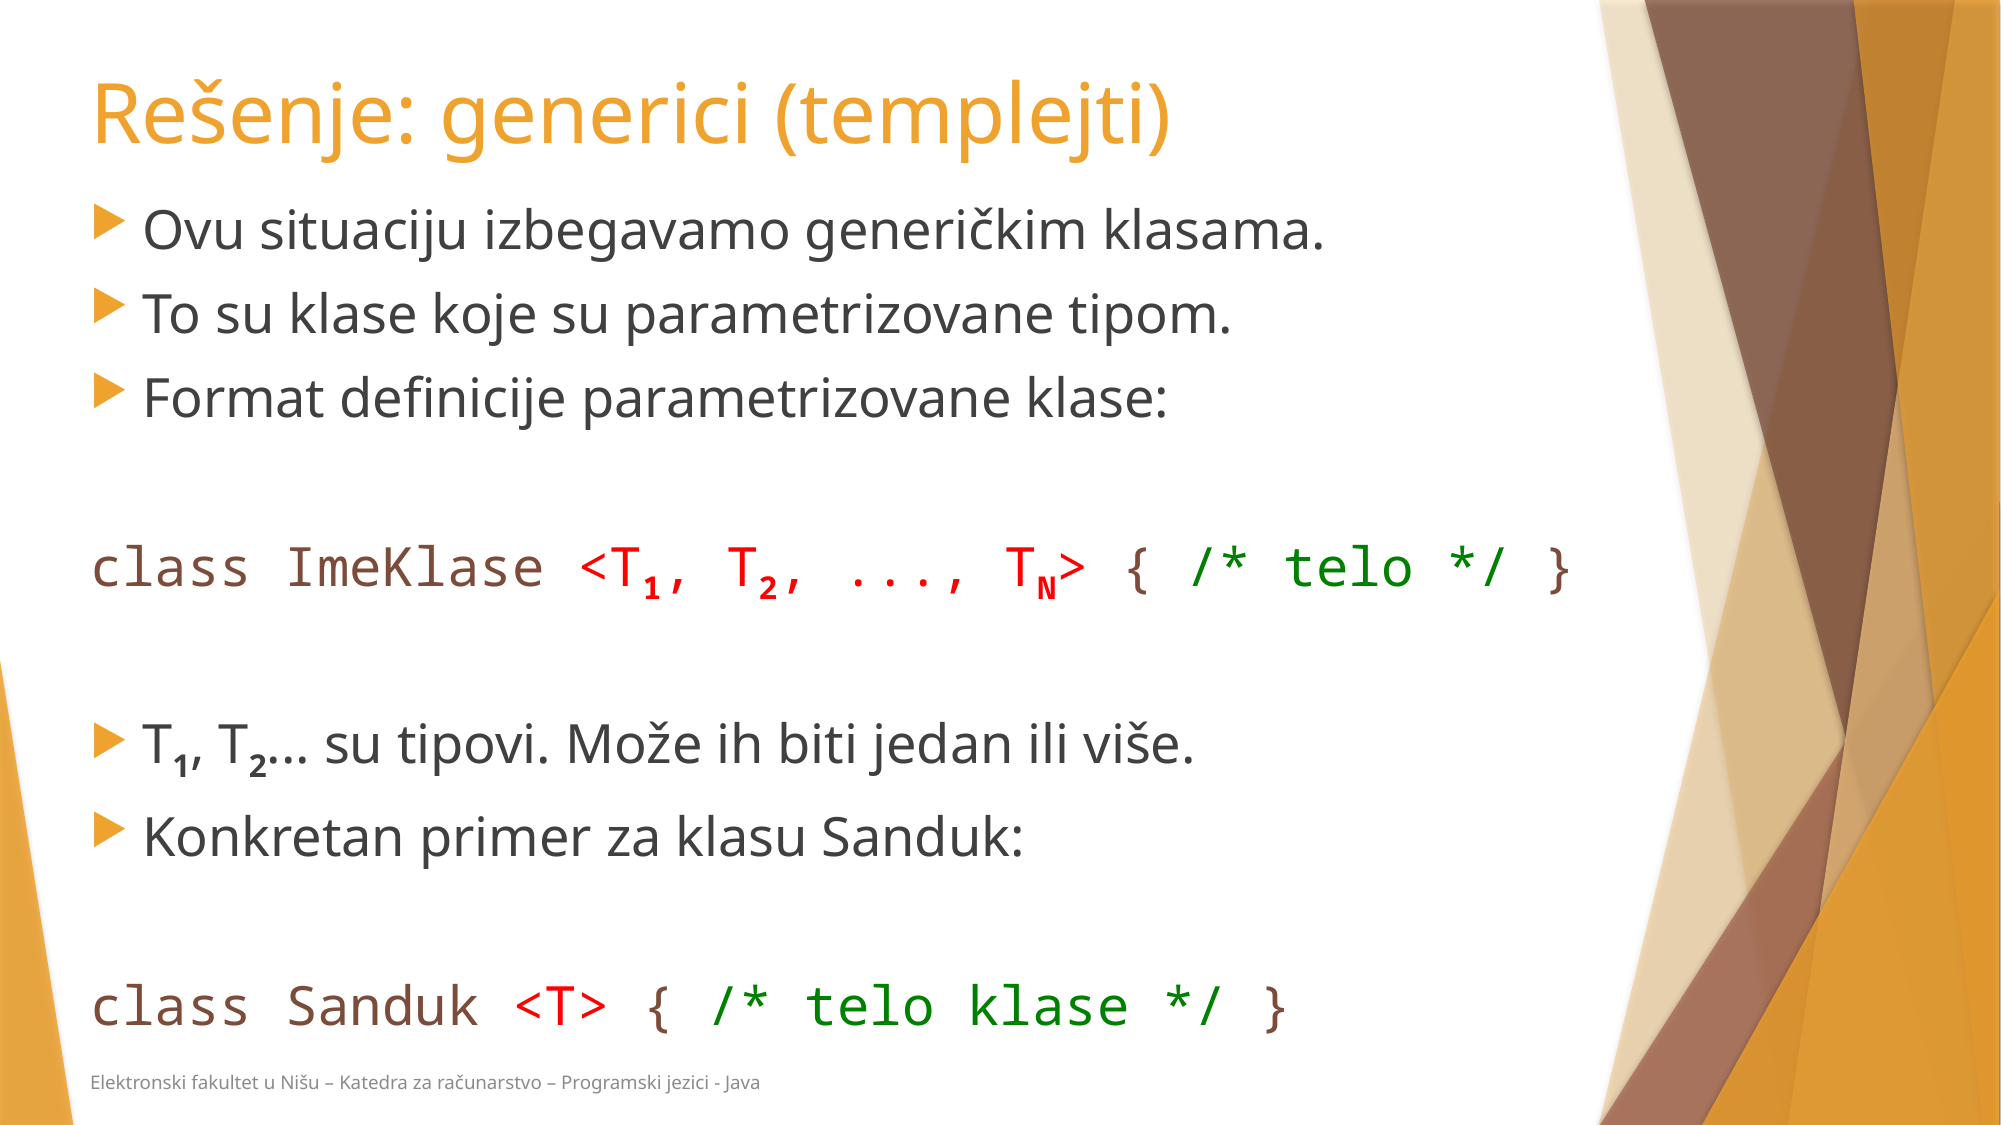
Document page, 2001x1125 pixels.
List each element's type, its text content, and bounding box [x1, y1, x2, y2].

footer Elektronski fakultet u Nišu – Katedra za računarstvo – Programski jezici - Java [75, 1053, 1145, 1114]
title Rešenje: generici (templejti) [75, 52, 1656, 159]
list Ovu situaciju izbegavamo generičkim klasama. To su klase koje su parametrizovane tipom. Format definicije parametrizovane klase: class ImeKlase <T1, T2, ..., TN> { /* telo */ } T1, T2... su tipovi. Može ih biti jedan ili više. Konkretan primer za klasu Sanduk: class Sanduk <T> { /* telo klase */ } [75, 187, 1598, 1054]
